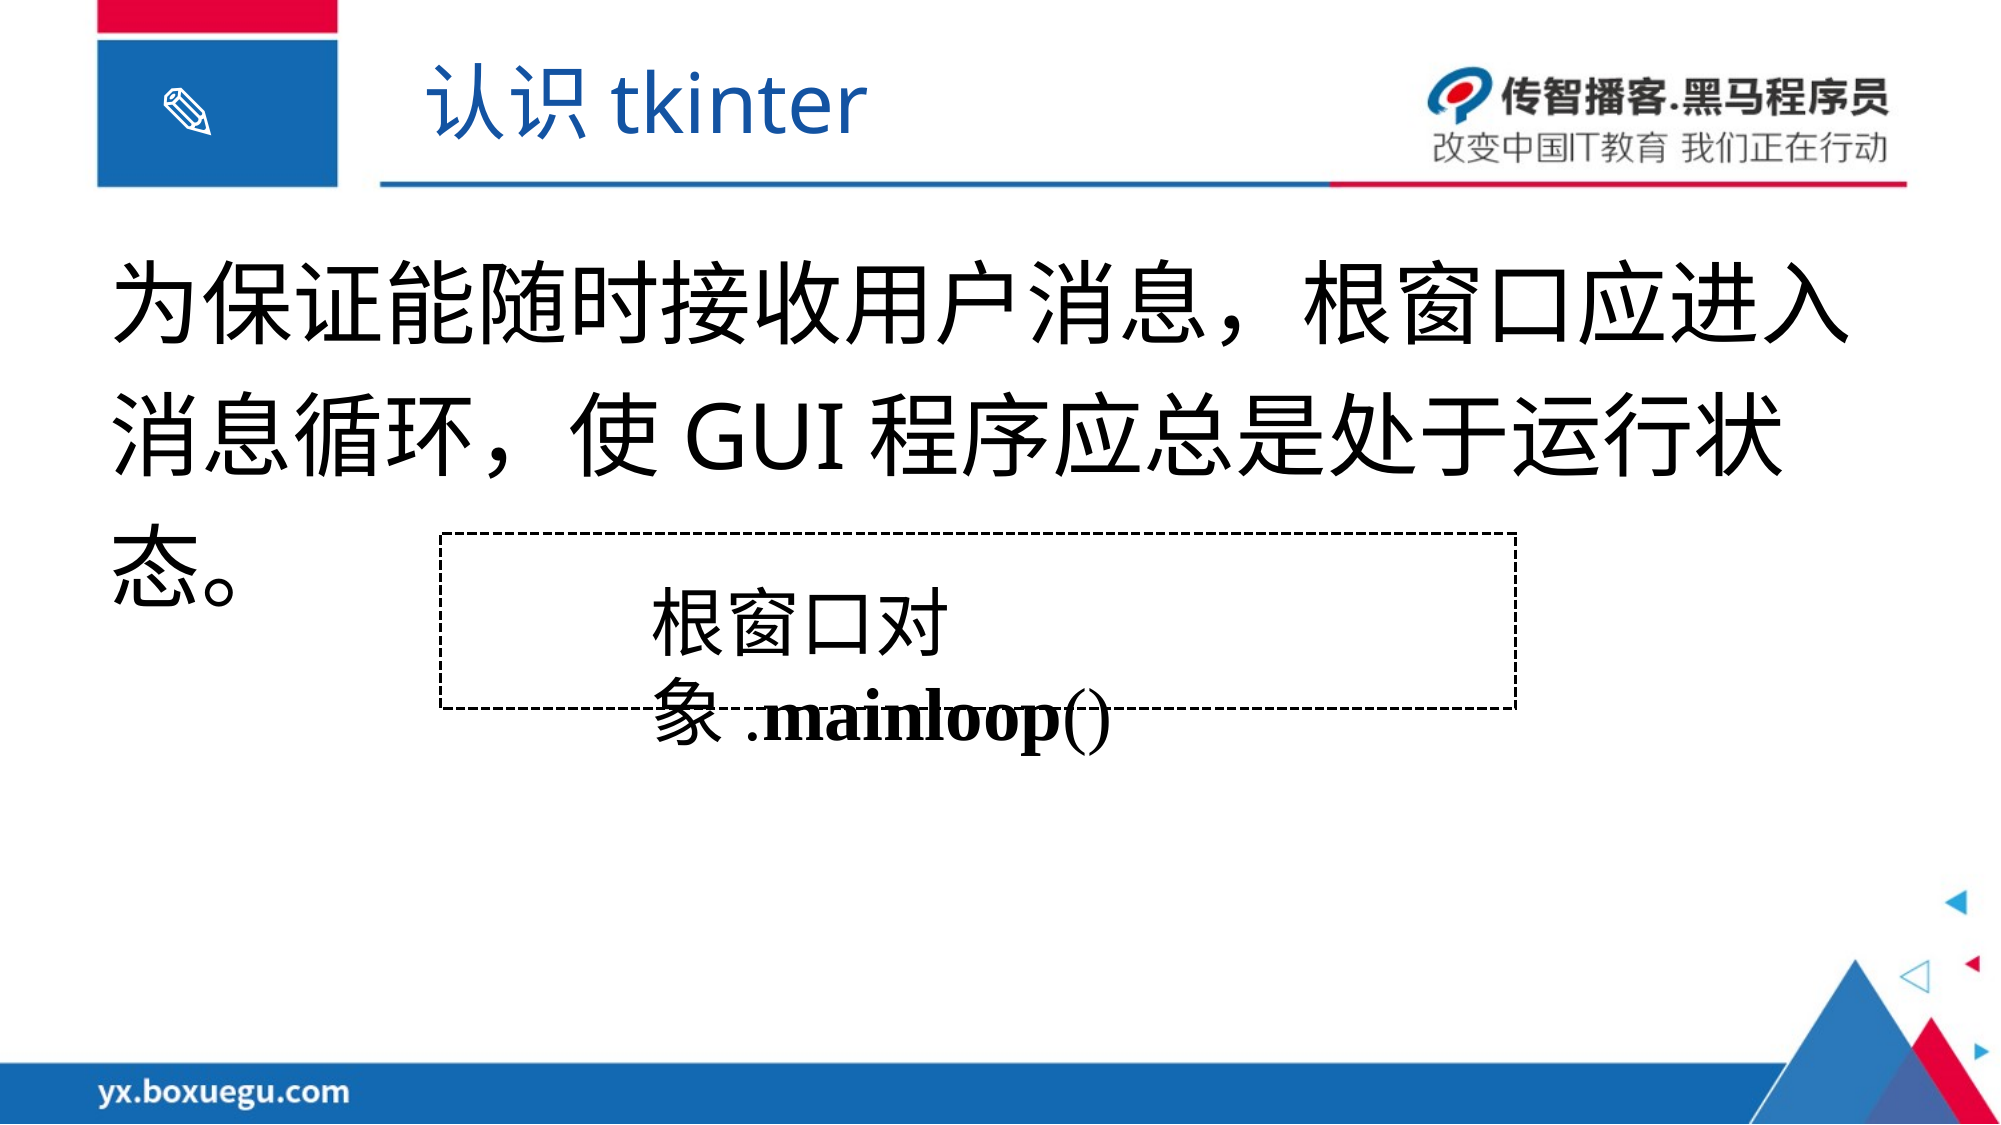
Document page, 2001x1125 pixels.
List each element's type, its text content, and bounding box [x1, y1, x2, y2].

text_box [440, 533, 1516, 709]
text_box 认识tkinter [409, 43, 1292, 158]
text_box 根窗口对象.mainloop() [636, 568, 1397, 763]
text_box 为保证能随时接收用户消息，根窗口应进入消息循环，使GUI程序应总是处于运行状态。 [94, 216, 1938, 628]
picture [0, 0, 2000, 1124]
